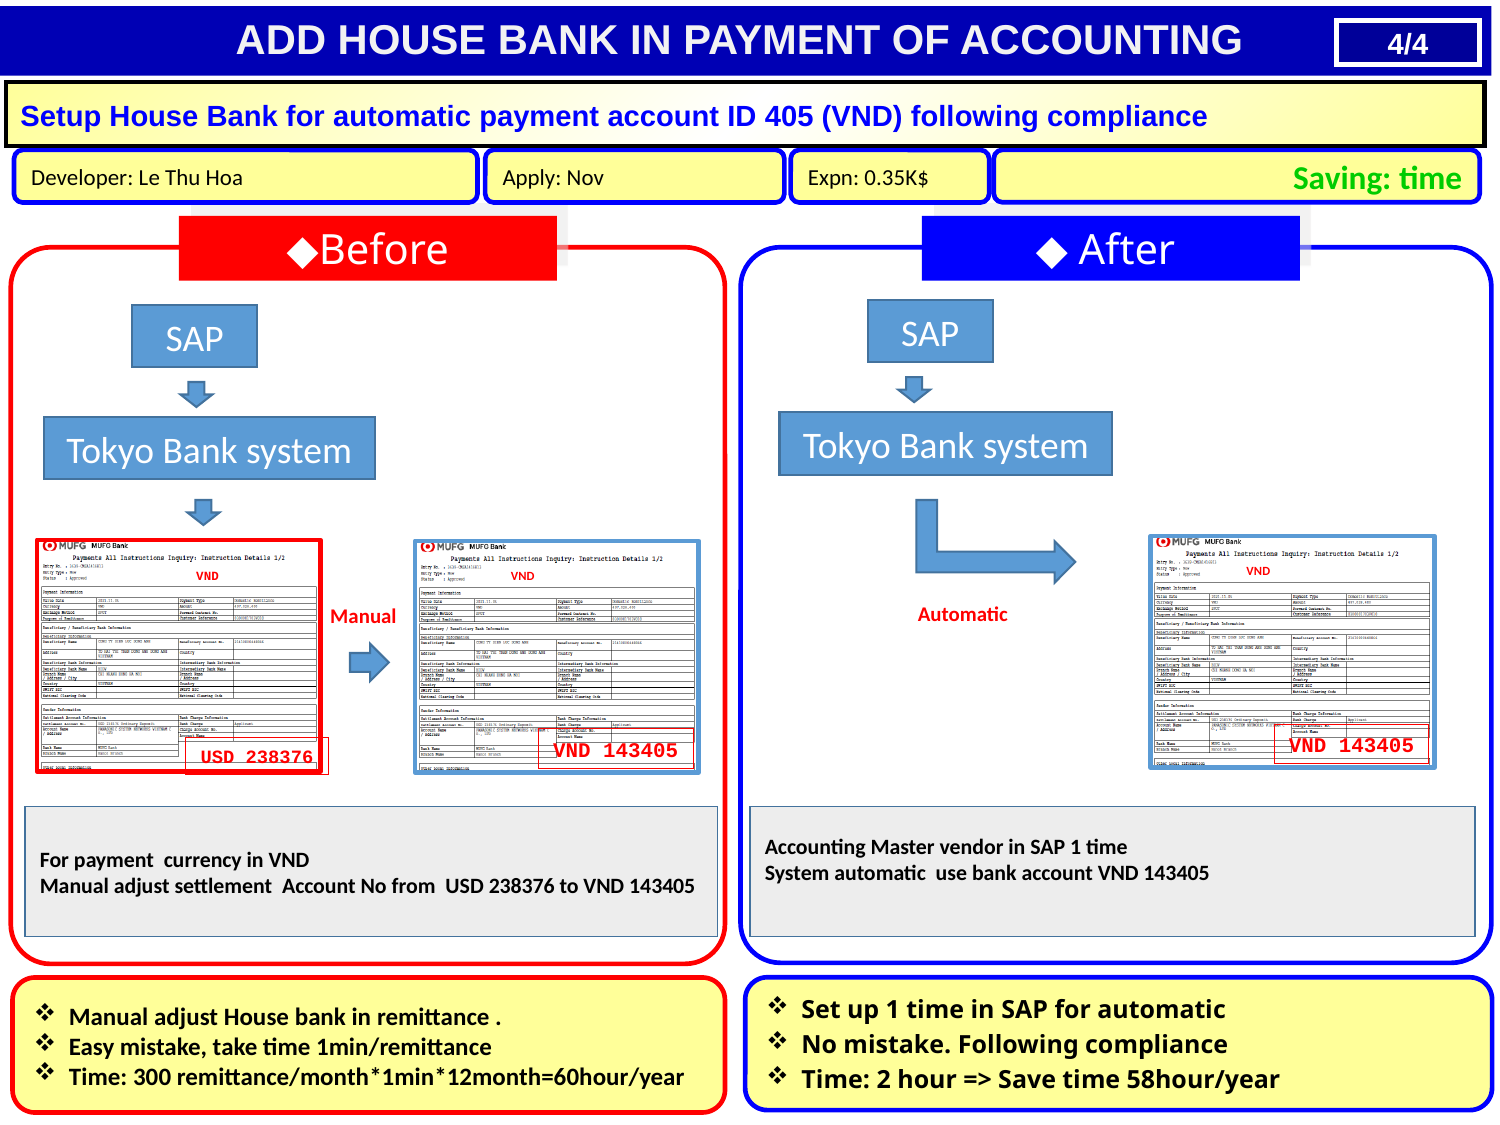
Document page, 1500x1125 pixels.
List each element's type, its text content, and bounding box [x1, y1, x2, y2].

text_box Set up 1 time in SAP for automatic No mistake. Following compliance Time: 2 hour => Save time 58hour/year [745, 977, 1493, 1111]
text_box Manual [319, 596, 414, 634]
picture [1153, 538, 1433, 766]
text_box SAP [867, 299, 994, 363]
text_box Accounting Master vendor in SAP 1 time System automatic use bank account VND 143405 [749, 805, 1476, 938]
text_box Manual adjust House bank in remittance . Easy mistake, take time 1min/remittance Time: 300 remittance/month*1min*12month=60hour/year [12, 977, 726, 1113]
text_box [13, 149, 1480, 203]
text_box SAP [131, 304, 258, 368]
text_box ◆ After [921, 215, 1300, 281]
text_box Automatic [887, 599, 1039, 628]
picture [417, 543, 697, 771]
text_box Setup House Bank for automatic payment account ID 405 (VND) following compliance [5, 82, 1485, 147]
text_box [184, 498, 223, 527]
text_box [915, 498, 1077, 586]
text_box [177, 380, 216, 409]
text_box Tokyo Bank system [778, 411, 1113, 476]
text_box For payment currency in VND Manual adjust settlement Account No from USD 238376 to VND 143405 [24, 805, 719, 938]
text_box [10, 247, 725, 964]
picture [39, 542, 319, 770]
text_box USD 238376 [185, 737, 329, 775]
text_box 4/4 [1336, 20, 1480, 65]
text_box [740, 247, 1492, 963]
text_box Tokyo Bank system [43, 416, 376, 480]
text_box [348, 641, 391, 684]
text_box [895, 376, 934, 404]
text_box Add house bank in payment of accounting [0, 6, 1492, 76]
text_box ◆Before [178, 215, 557, 281]
